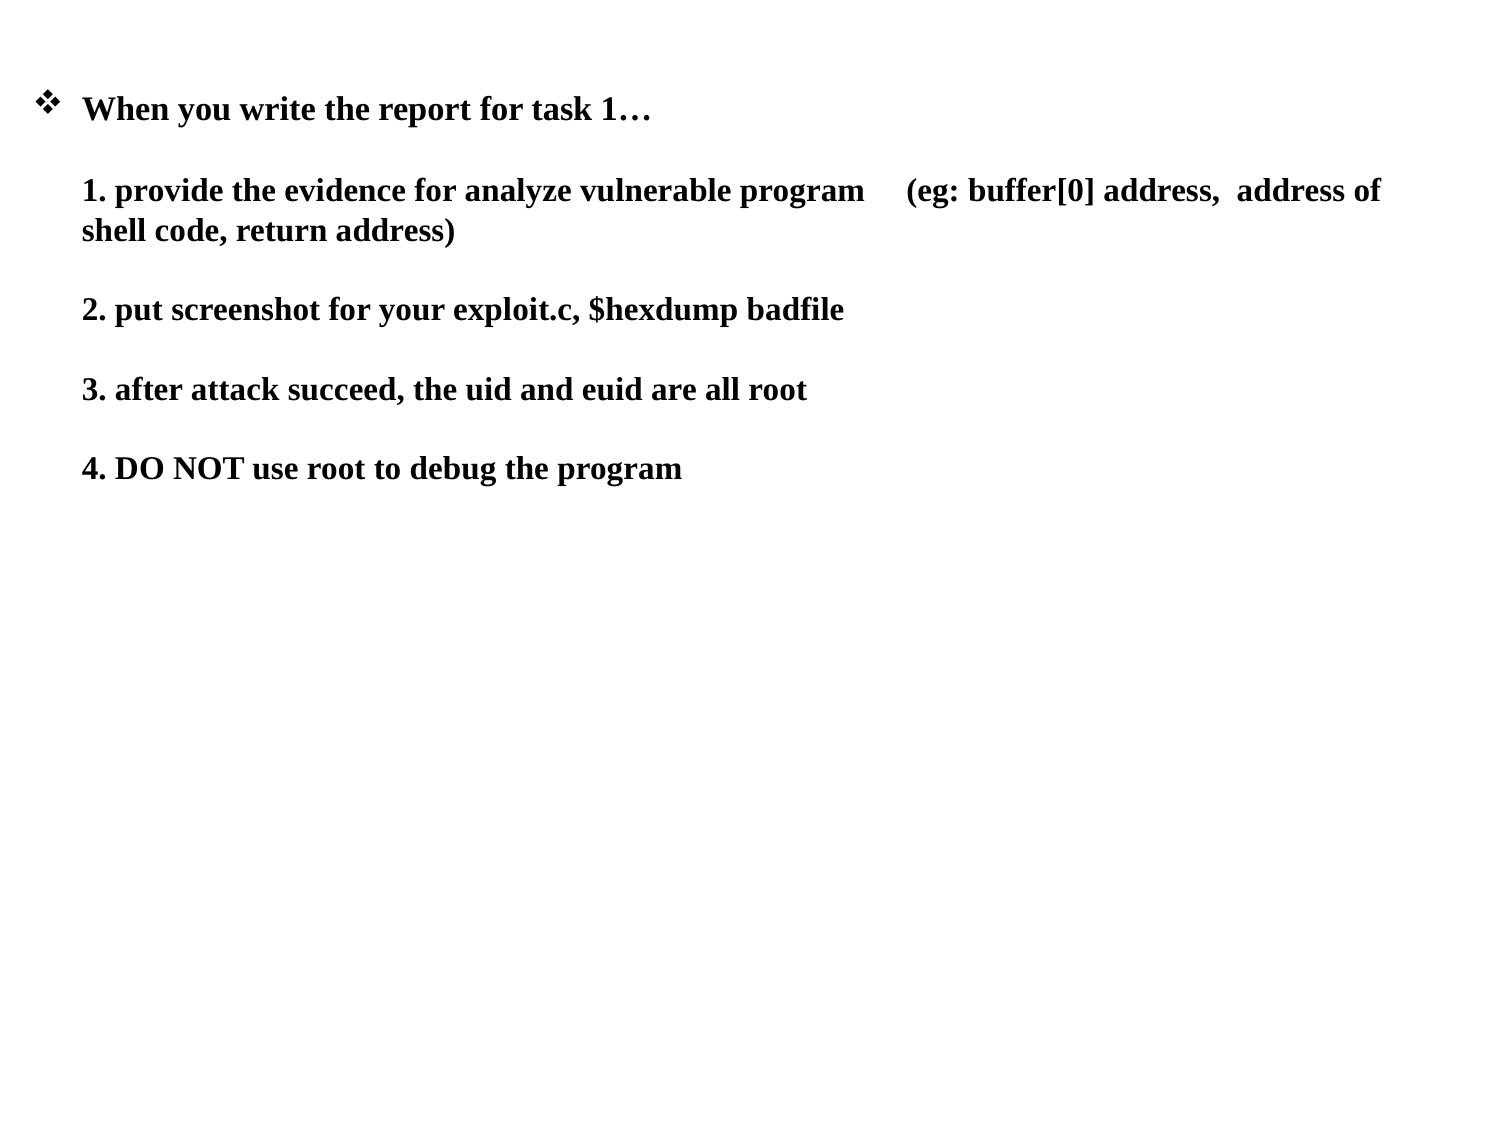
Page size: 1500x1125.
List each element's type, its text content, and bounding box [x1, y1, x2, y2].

title When you write the report for task 1… 1. provide the evidence for analyze vulnerable program (eg: buffer[0] address, address of shell code, return address) 2. put screenshot for your exploit.c, $hexdump badfile 3. after attack succeed, the uid and euid are all root 4. DO NOT use root to debug the program [17, 78, 1436, 1024]
